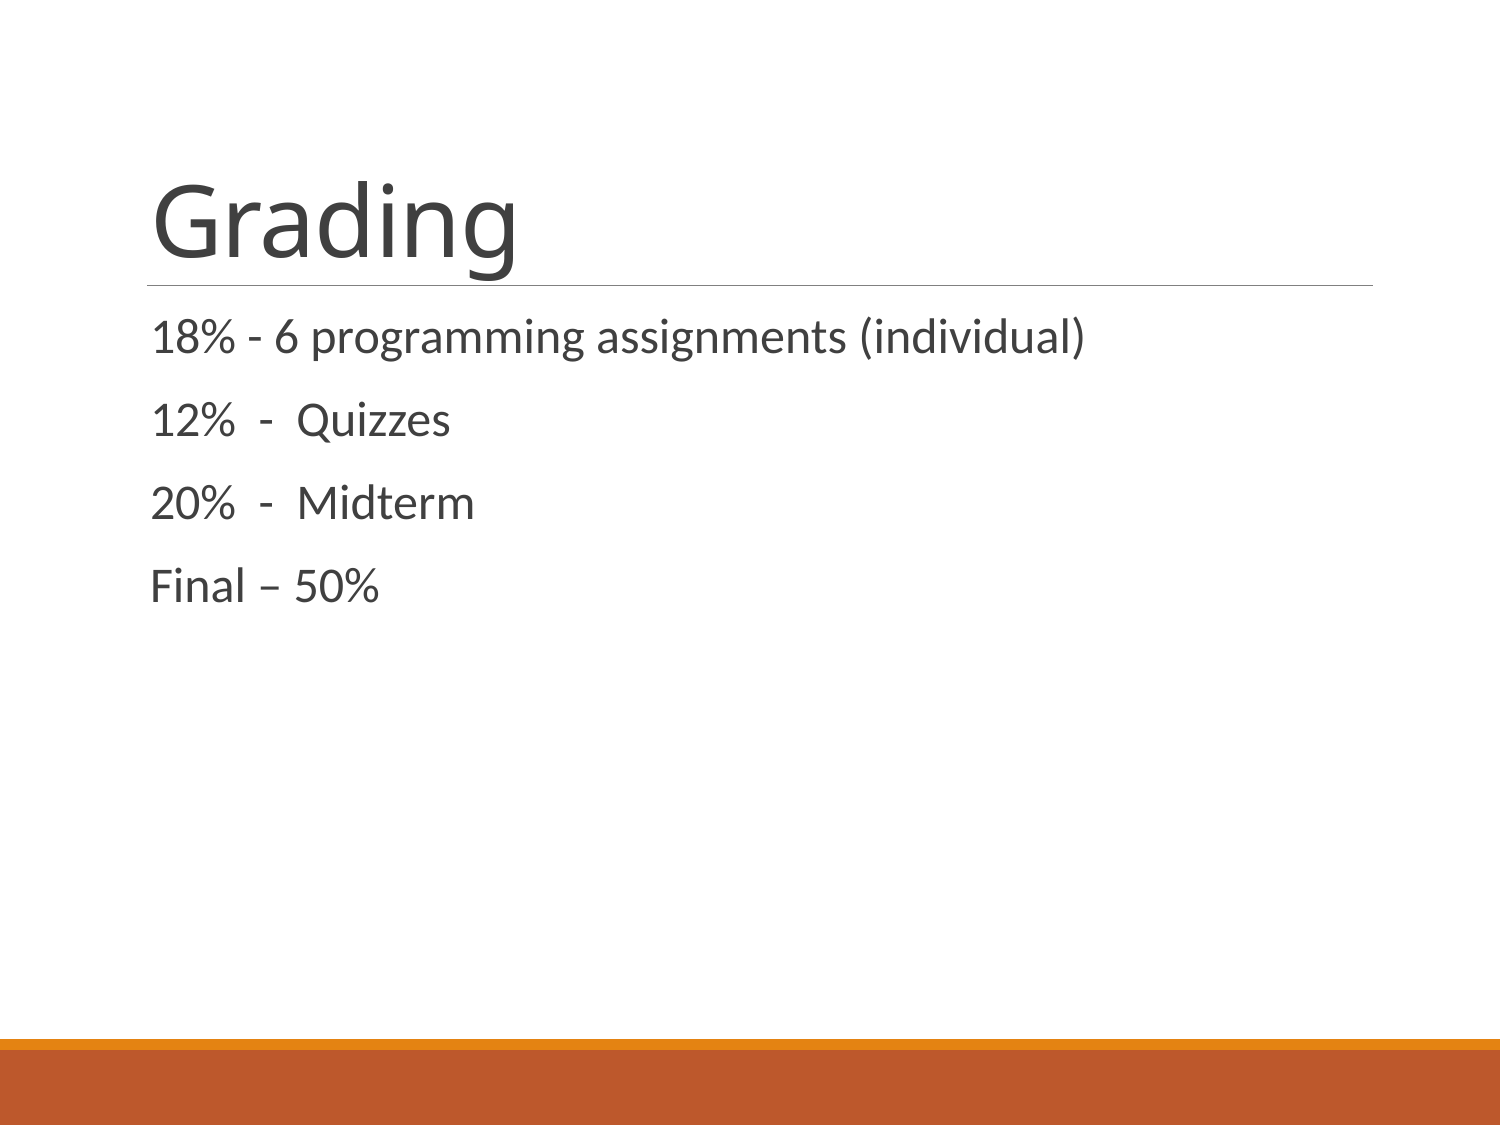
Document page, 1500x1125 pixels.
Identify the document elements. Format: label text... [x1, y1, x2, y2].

list 18% - 6 programming assignments (individual) 12% - Quizzes 20% - Midterm Final – 50% [135, 302, 1373, 963]
title Grading [135, 47, 1373, 285]
